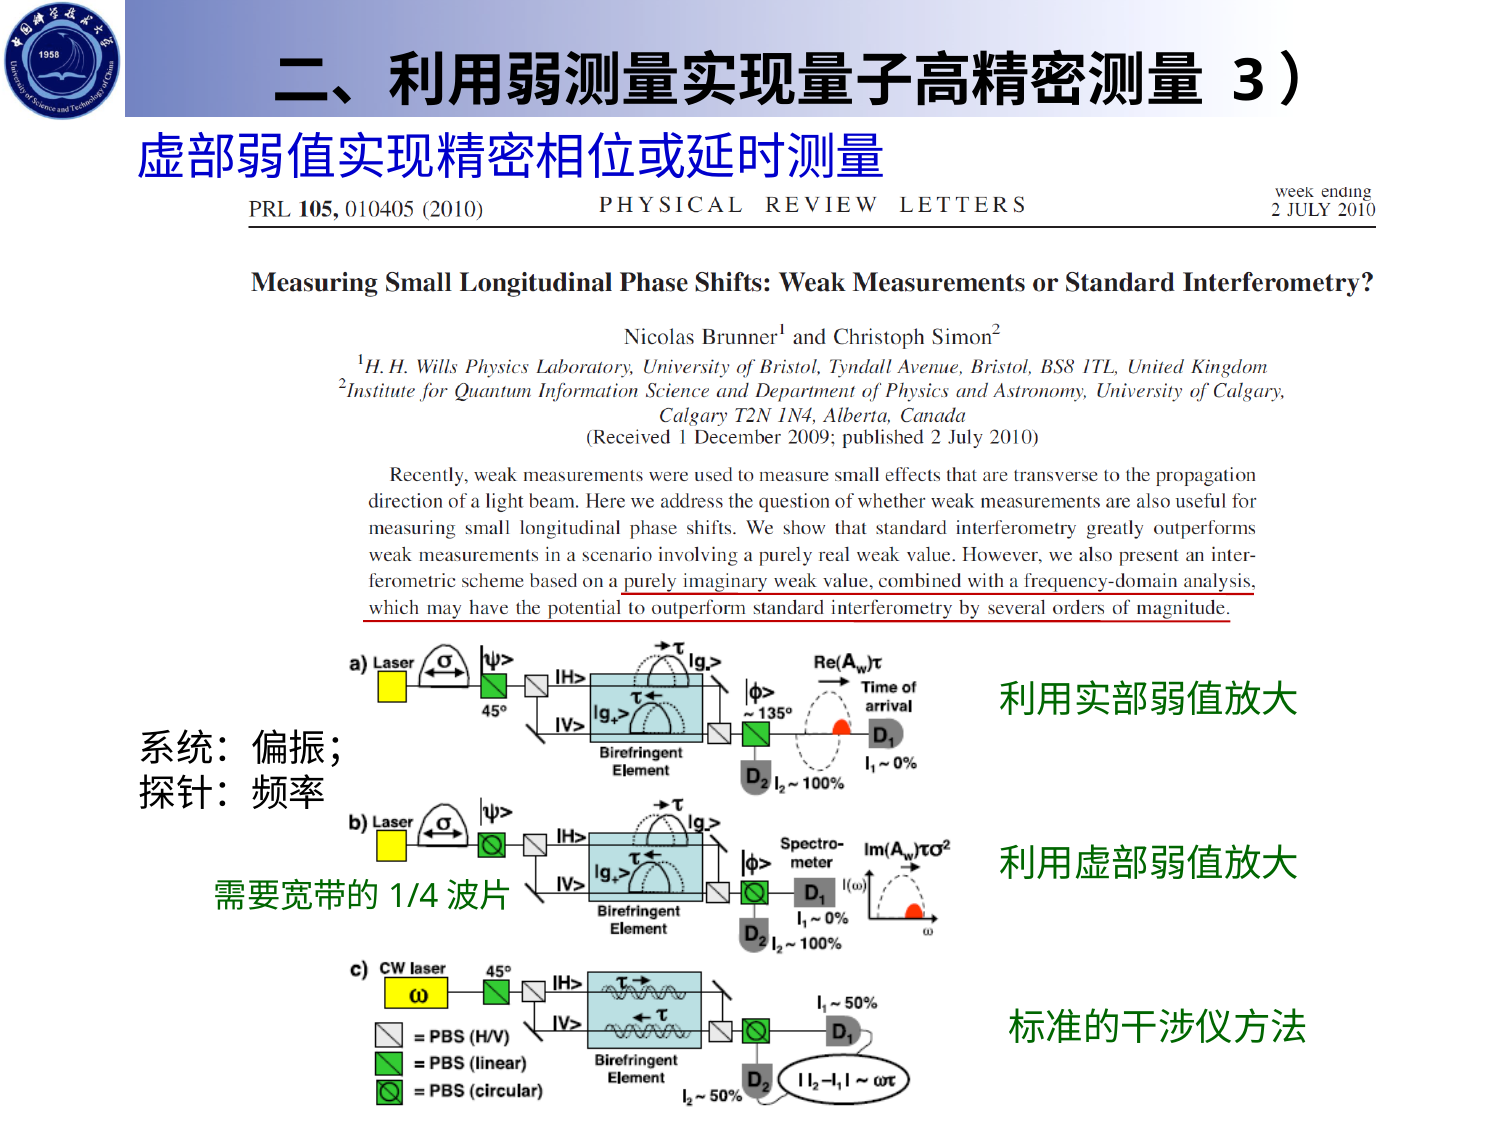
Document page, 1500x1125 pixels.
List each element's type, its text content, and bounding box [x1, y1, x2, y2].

text_box 系统：偏振； 探针：频率 [123, 716, 333, 821]
picture [338, 632, 962, 1117]
picture [245, 187, 1381, 622]
picture [124, 0, 1500, 117]
picture [0, 0, 123, 122]
text_box 利用虚部弱值放大 [984, 831, 1371, 892]
text_box 虚部弱值实现精密相位或延时测量 [121, 125, 901, 192]
text_box 利用实部弱值放大 [984, 667, 1372, 728]
text_box 标准的干涉仪方法 [993, 996, 1381, 1056]
text_box 需要宽带的1/4波片 [199, 867, 333, 922]
